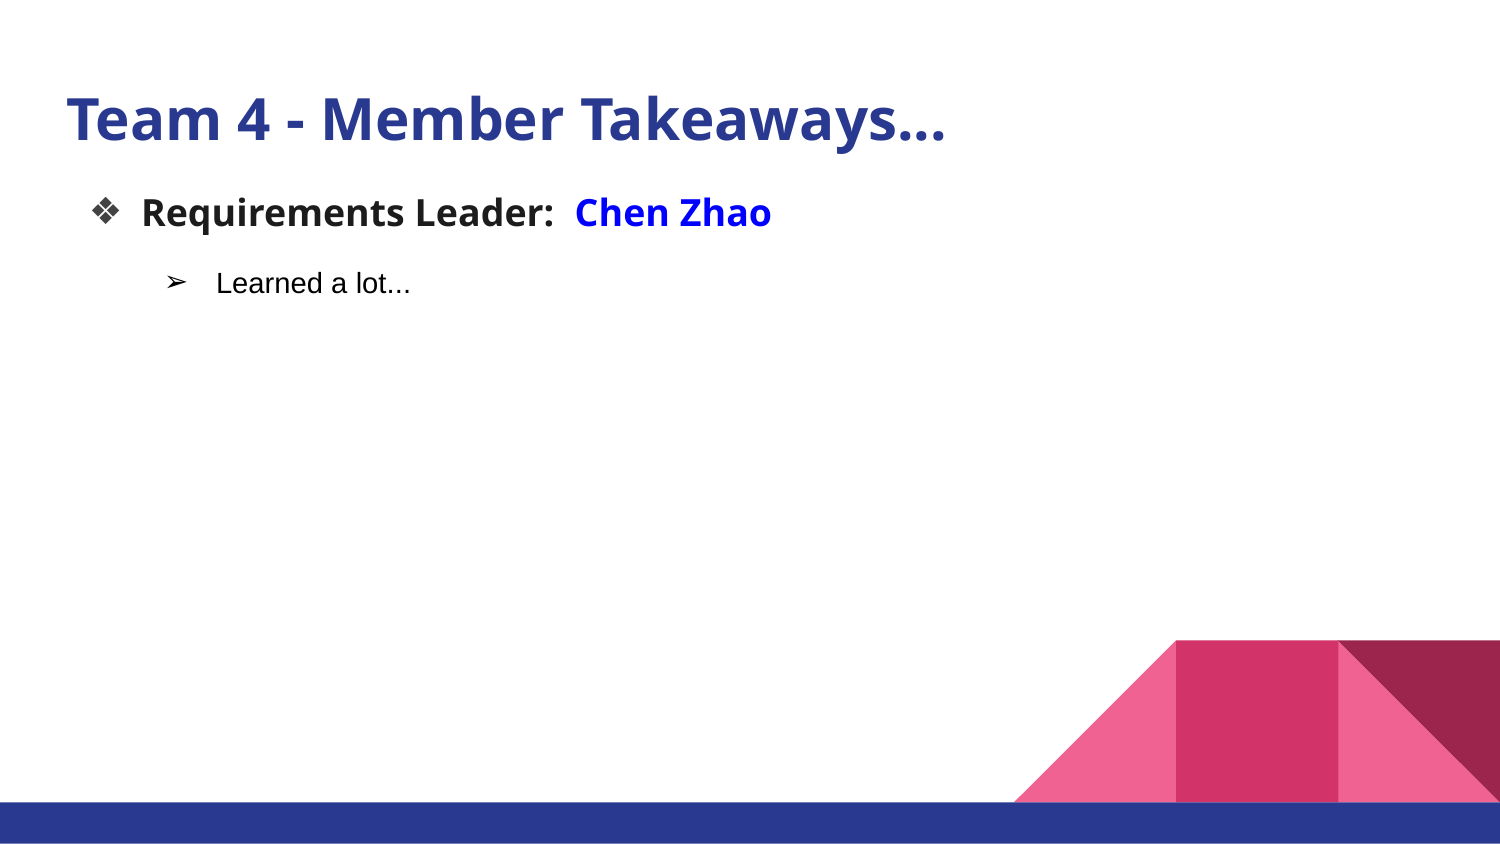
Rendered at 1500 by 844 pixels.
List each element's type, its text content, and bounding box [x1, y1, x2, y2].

list Requirements Leader: Chen Zhao Learned a lot... [51, 166, 1449, 786]
title Team 4 - Member Takeaways... [51, 67, 1449, 166]
